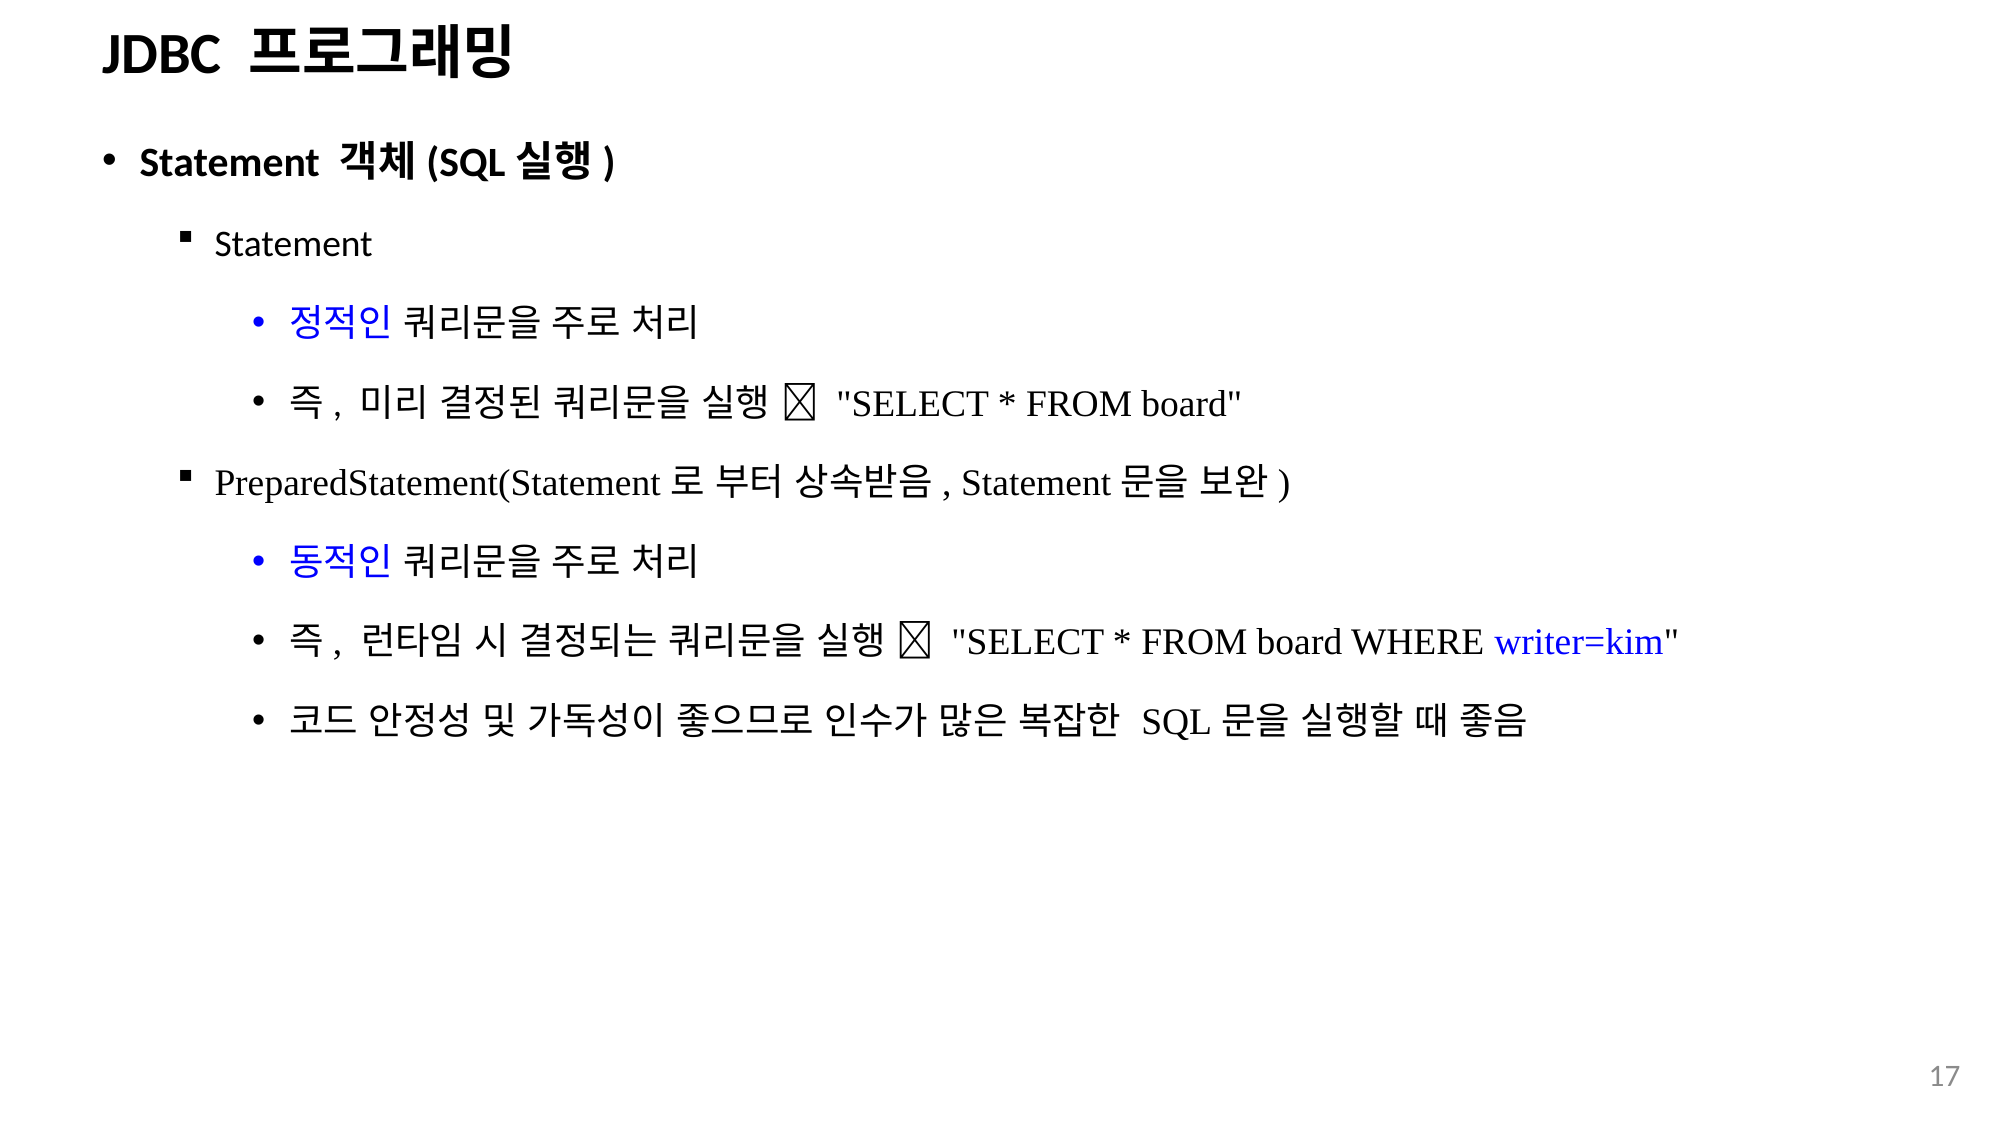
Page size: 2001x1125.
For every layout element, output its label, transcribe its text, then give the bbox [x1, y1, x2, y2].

slide_number 17 [1412, 1042, 1976, 1106]
list Statement 객체(SQL실행) Statement 정적인 쿼리문을 주로 처리 즉, 미리 결정된 쿼리문을 실행  "SELECT * FROM board" PreparedStatement(Statement로 부터 상속받음, Statement문을 보완) 동적인 쿼리문을 주로 처리 즉, 런타임 시 결정되는 쿼리문을 실행  "SELECT * FROM board WHERE writer=kim" 코드 안정성 및 가독성이 좋으므로 인수가 많은 복잡한 SQL문을 실행할 때 좋음 [87, 107, 1909, 1049]
title JDBC 프로그래밍 [87, 26, 1812, 83]
